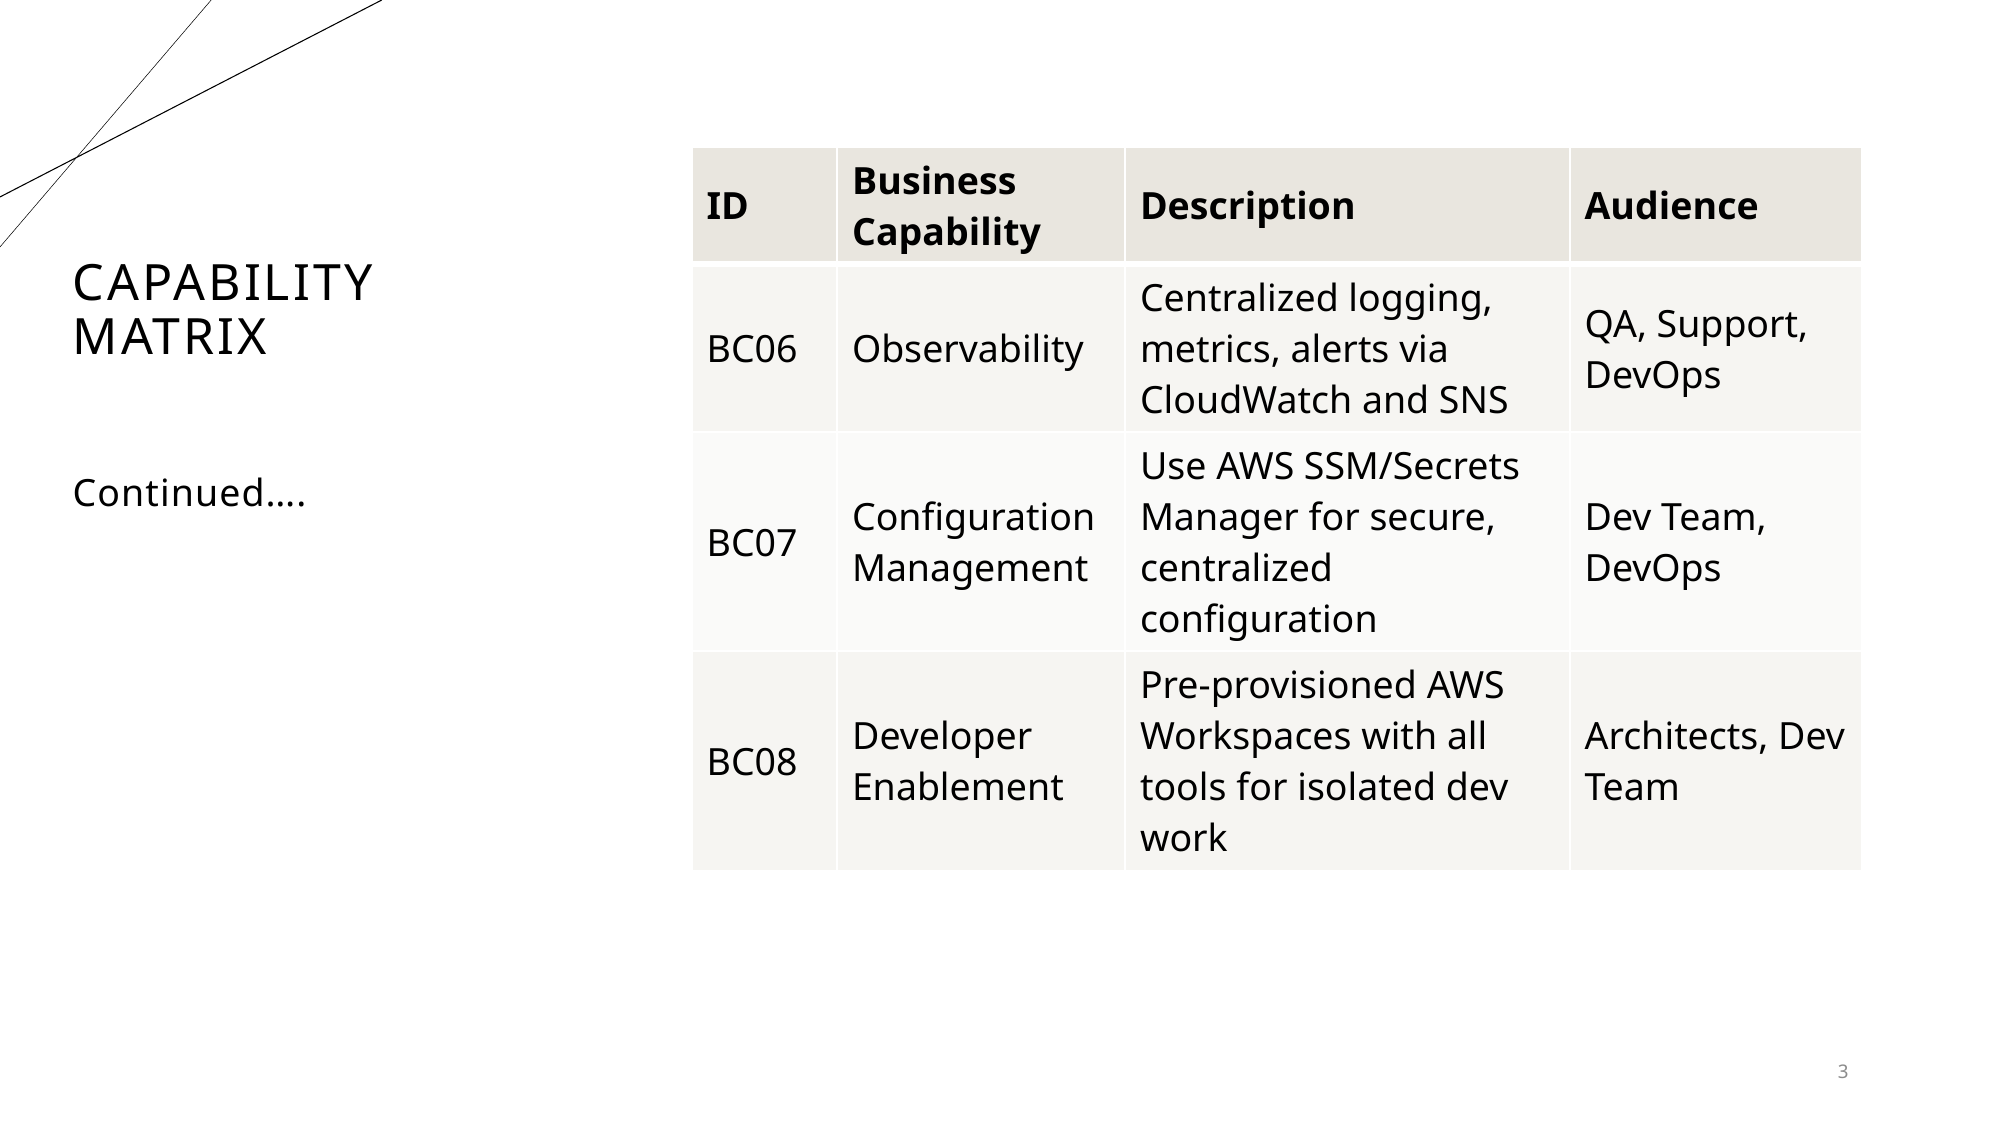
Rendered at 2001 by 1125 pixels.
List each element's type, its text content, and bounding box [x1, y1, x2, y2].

table_cell Developer Enablement [838, 652, 1124, 870]
table_header Business Capability [838, 148, 1124, 261]
table_cell Architects, Dev Team [1571, 652, 1861, 870]
table_cell BC06 [693, 267, 836, 431]
table_header Description [1126, 148, 1569, 261]
table_cell BC08 [693, 652, 836, 870]
table_cell Use AWS SSM/Secrets Manager for secure, centralized configuration [1126, 433, 1569, 650]
table_cell Configuration Management [838, 433, 1124, 650]
table_cell BC07 [693, 433, 836, 650]
table_cell Dev Team, DevOps [1571, 433, 1861, 650]
table_header ID [693, 148, 836, 261]
table_cell Observability [838, 267, 1124, 431]
table_cell QA, Support, DevOps [1571, 267, 1861, 431]
table_cell Pre-provisioned AWS Workspaces with all tools for isolated dev work [1126, 652, 1569, 870]
slide_number 3 [1701, 1042, 1864, 1103]
list Continued…. [57, 468, 591, 1000]
title Capability Matrix [57, 154, 591, 468]
table_cell Centralized logging, metrics, alerts via CloudWatch and SNS [1126, 267, 1569, 431]
table_header Audience [1571, 148, 1861, 261]
